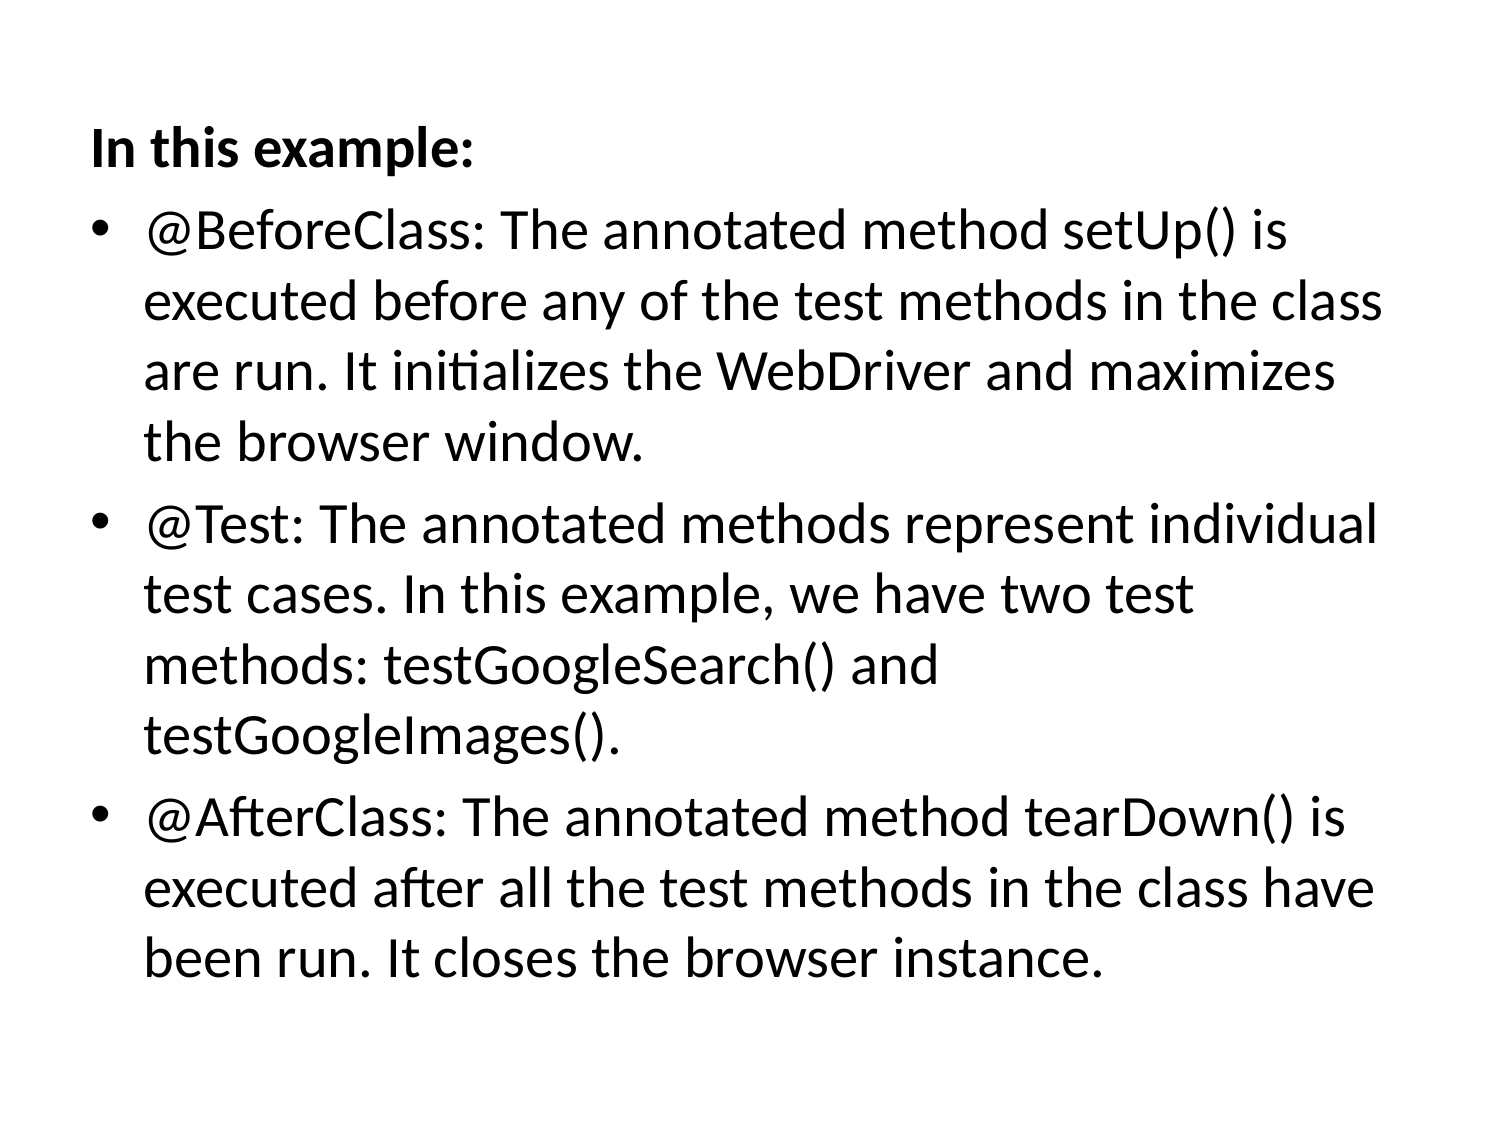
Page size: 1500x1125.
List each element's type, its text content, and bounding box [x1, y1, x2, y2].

list In this example: @BeforeClass: The annotated method setUp() is executed before any of the test methods in the class are run. It initializes the WebDriver and maximizes the browser window. @Test: The annotated methods represent individual test cases. In this example, we have two test methods: testGoogleSearch() and testGoogleImages(). @AfterClass: The annotated method tearDown() is executed after all the test methods in the class have been run. It closes the browser instance. [75, 101, 1425, 1005]
